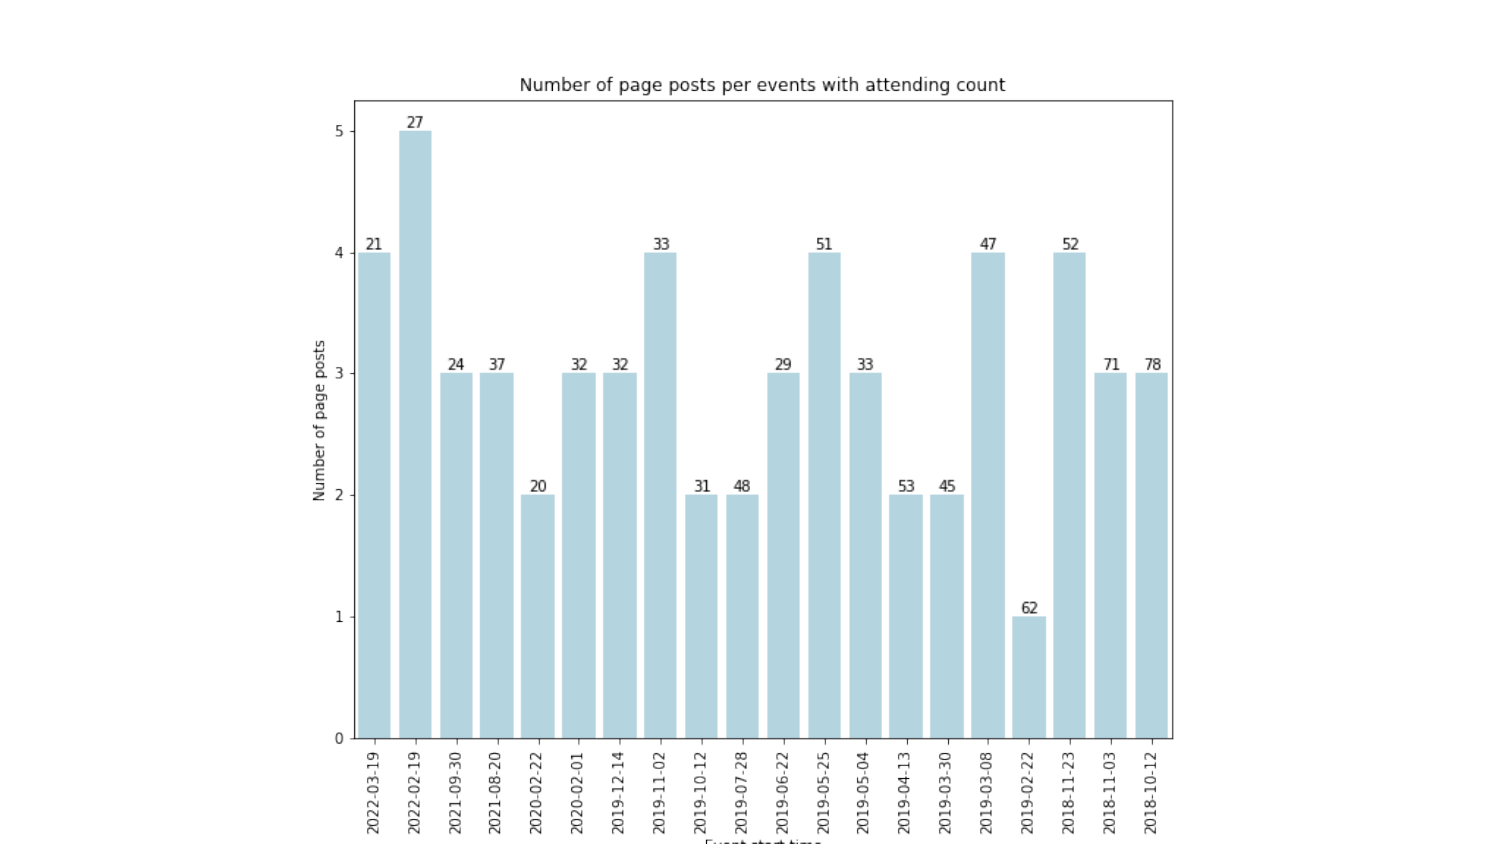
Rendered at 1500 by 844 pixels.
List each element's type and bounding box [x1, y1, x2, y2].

picture [222, 0, 1278, 844]
